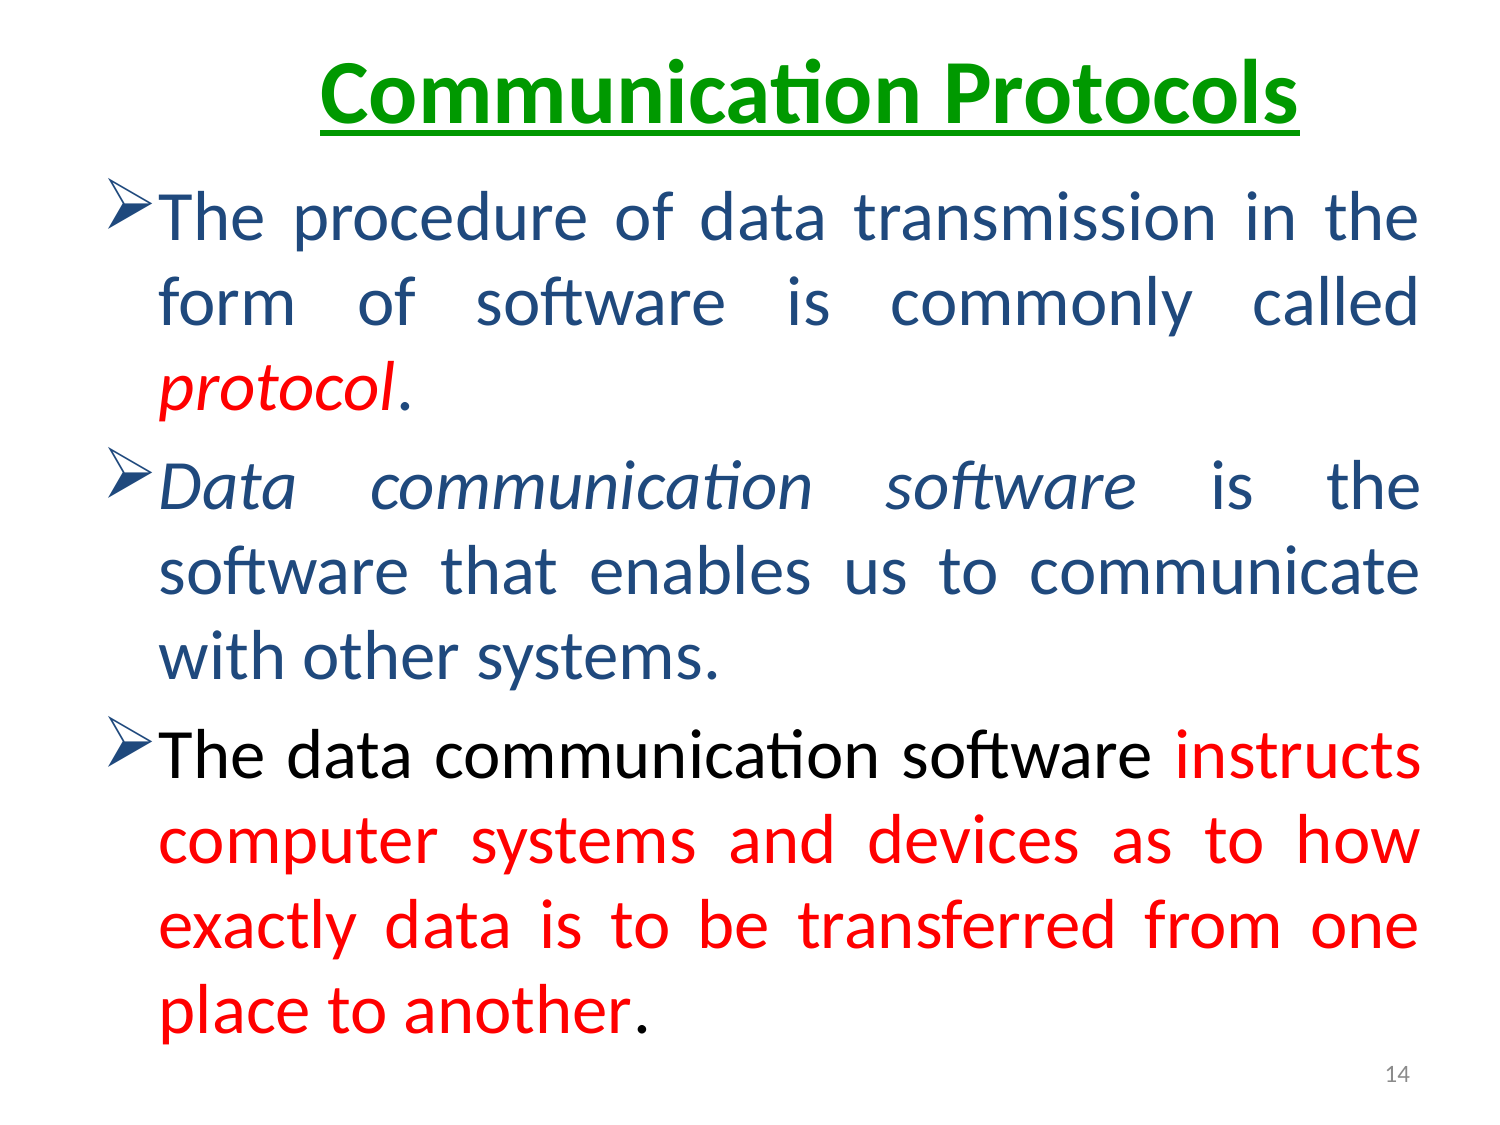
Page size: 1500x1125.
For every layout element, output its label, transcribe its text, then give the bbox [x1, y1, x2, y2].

list The procedure of data transmission in the form of software is commonly called protocol. Data communication software is the software that enables us to communicate with other systems. The data communication software instructs computer systems and devices as to how exactly data is to be transferred from one place to another. [87, 162, 1438, 1100]
slide_number 14 [1074, 1042, 1425, 1103]
title Communication Protocols [171, 12, 1450, 162]
